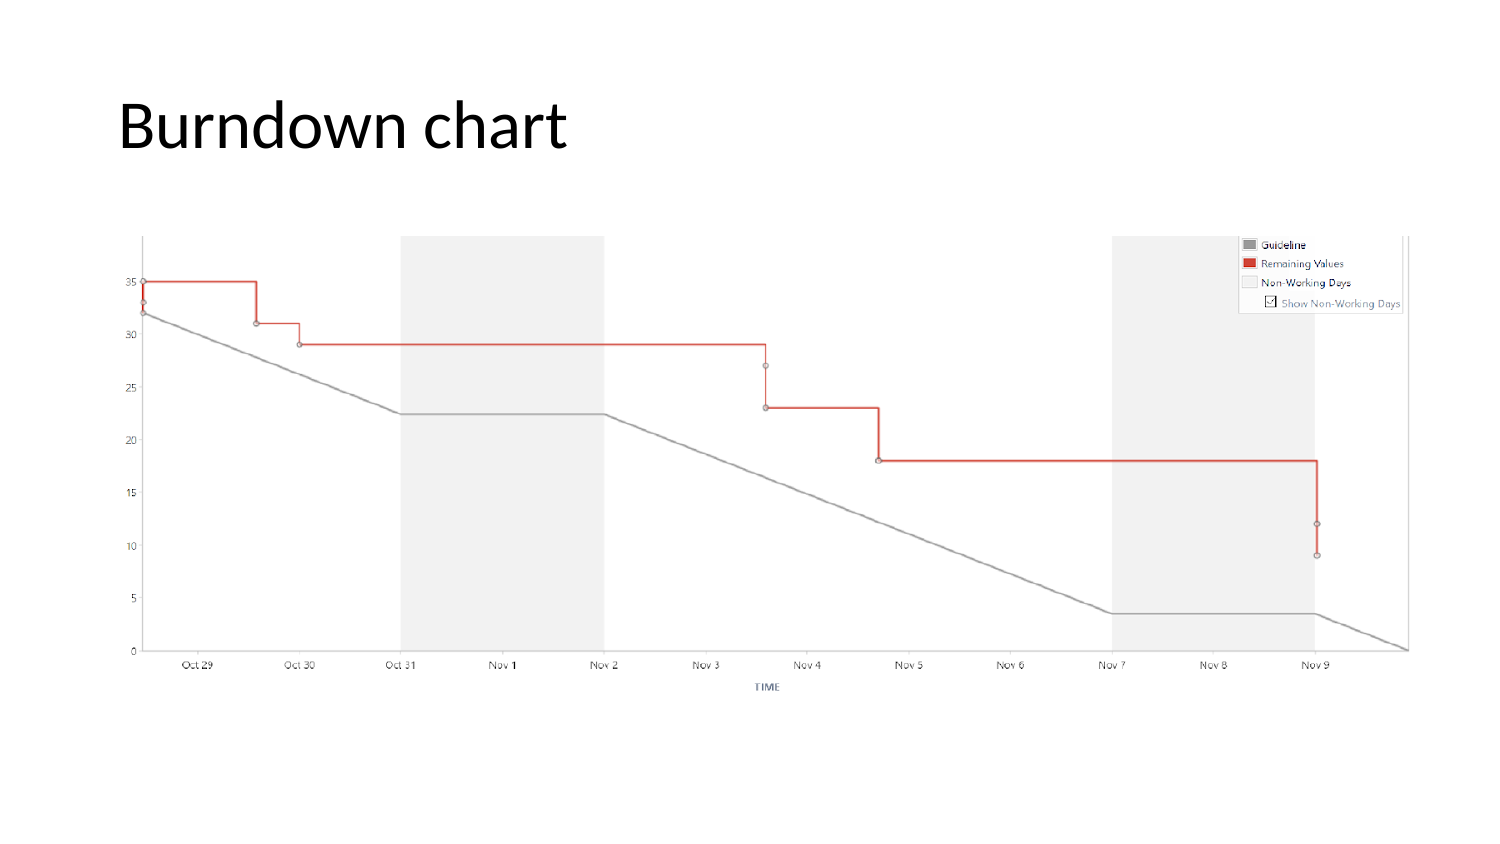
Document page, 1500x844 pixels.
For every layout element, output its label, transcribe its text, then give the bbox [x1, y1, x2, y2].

picture [115, 235, 1422, 700]
title Burndown chart [103, 44, 1397, 208]
